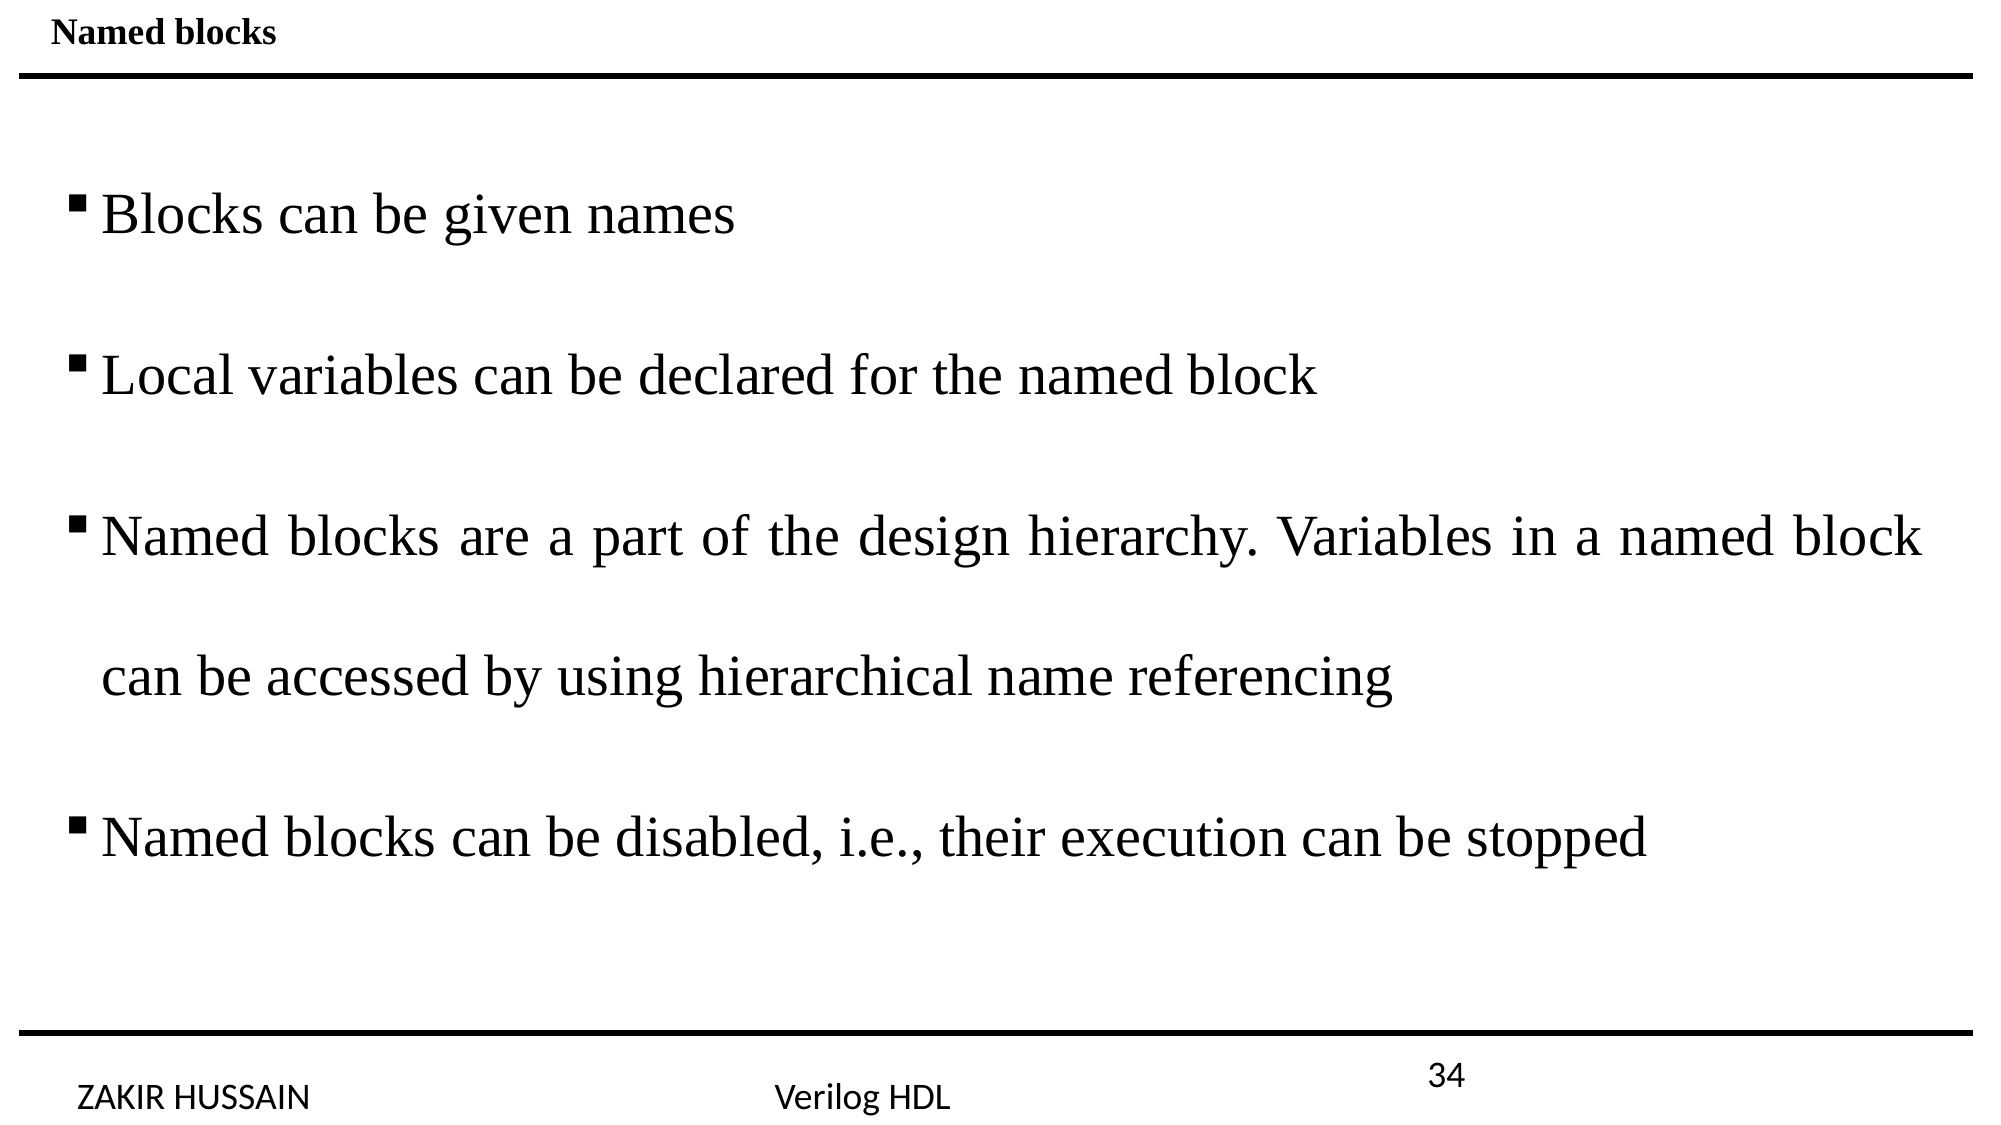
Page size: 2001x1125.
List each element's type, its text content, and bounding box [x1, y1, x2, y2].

list Blocks can be given names Local variables can be declared for the named block Named blocks are a part of the design hierarchy. Variables in a named block can be accessed by using hierarchical name referencing Named blocks can be disabled, i.e., their execution can be stopped [49, 98, 1940, 877]
slide_number 34 [1412, 1042, 1863, 1103]
text_box Named blocks [36, 0, 292, 60]
